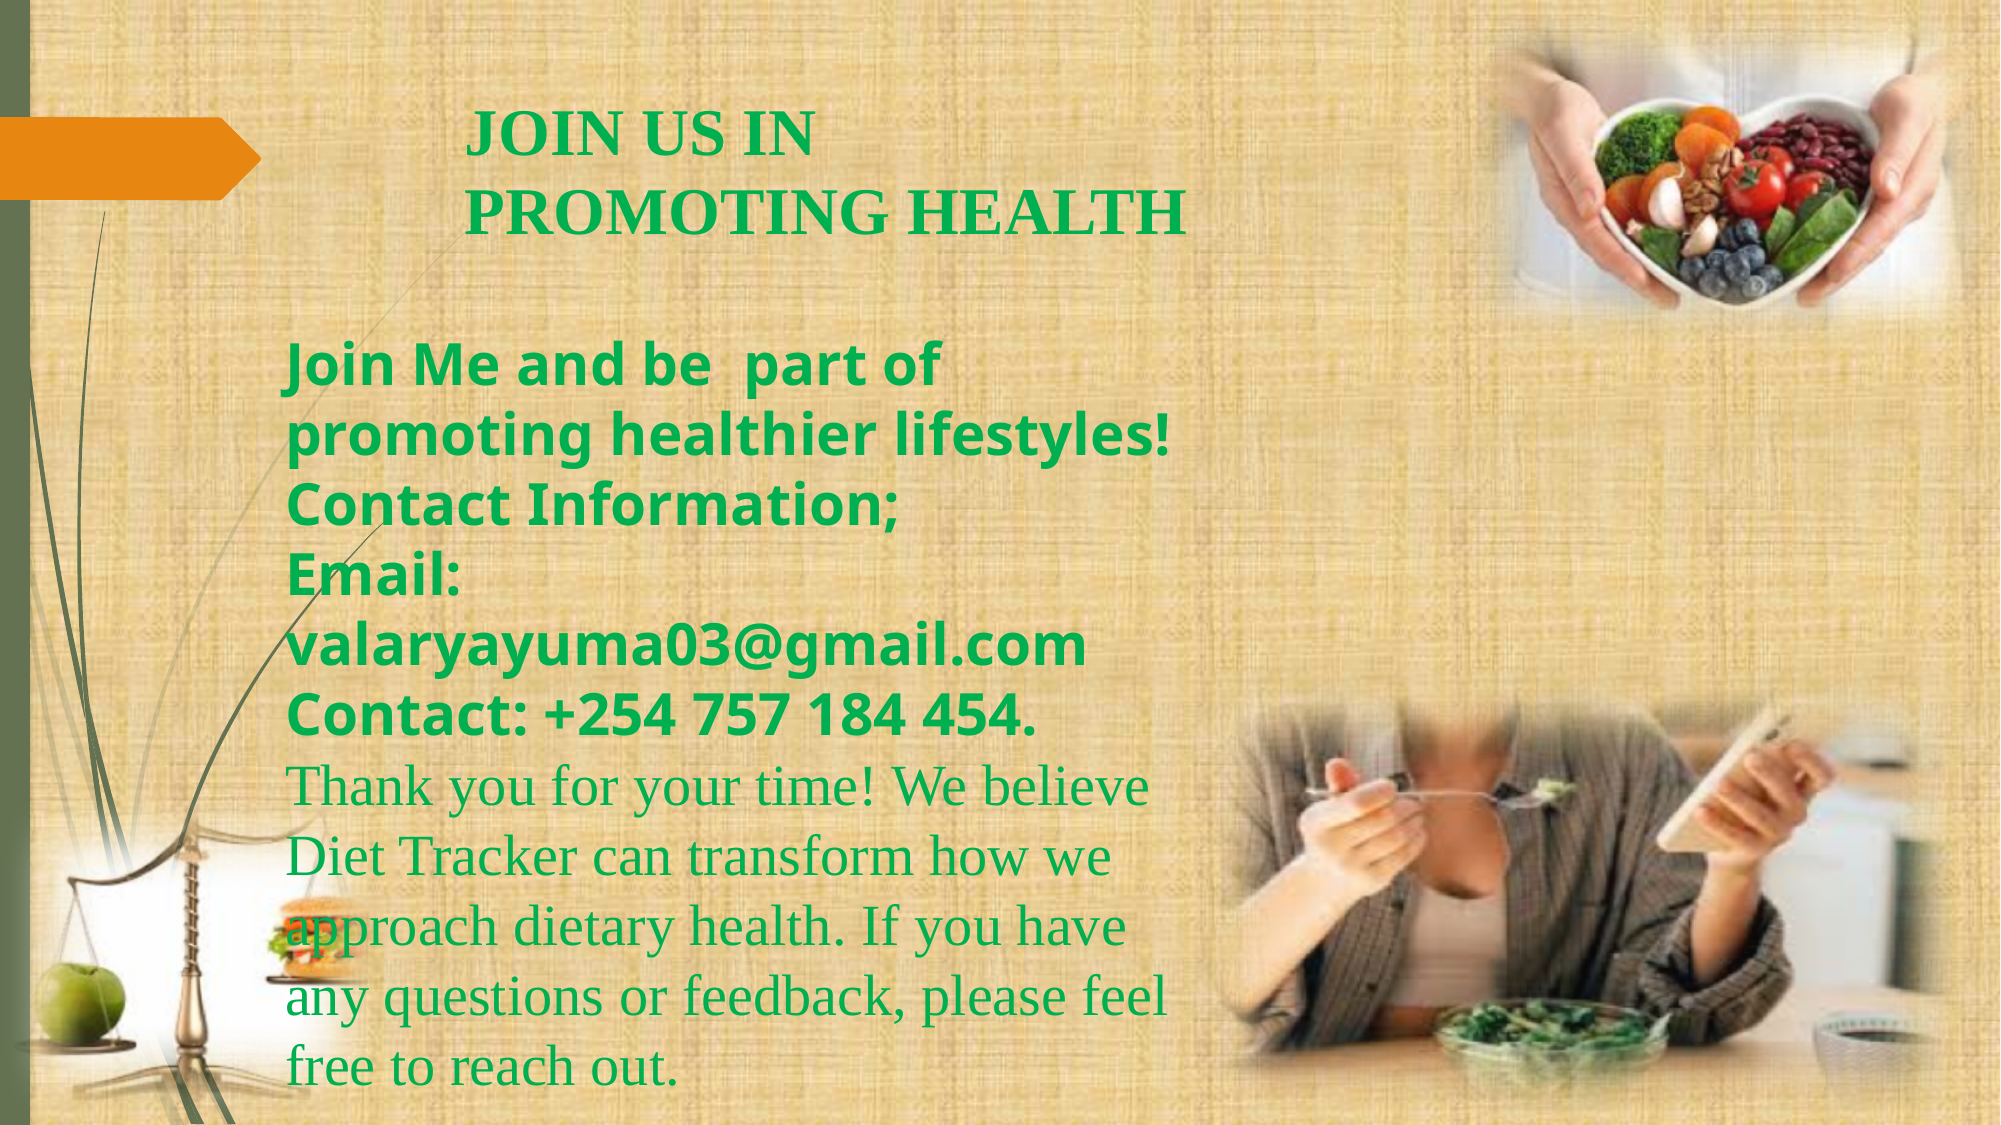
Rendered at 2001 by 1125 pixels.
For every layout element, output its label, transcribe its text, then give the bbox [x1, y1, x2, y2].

text_box Join Me and be part of promoting healthier lifestyles! Contact Information; Email: valaryayuma03@gmail.com Contact: +254 757 184 454. Thank you for your time! We believe Diet Tracker can transform how we approach dietary health. If you have any questions or feedback, please feel free to reach out. [270, 319, 1198, 1105]
picture [30, 404, 91, 770]
text_box JOIN US IN PROMOTING HEALTH [450, 81, 1235, 256]
picture [0, 0, 2001, 1125]
